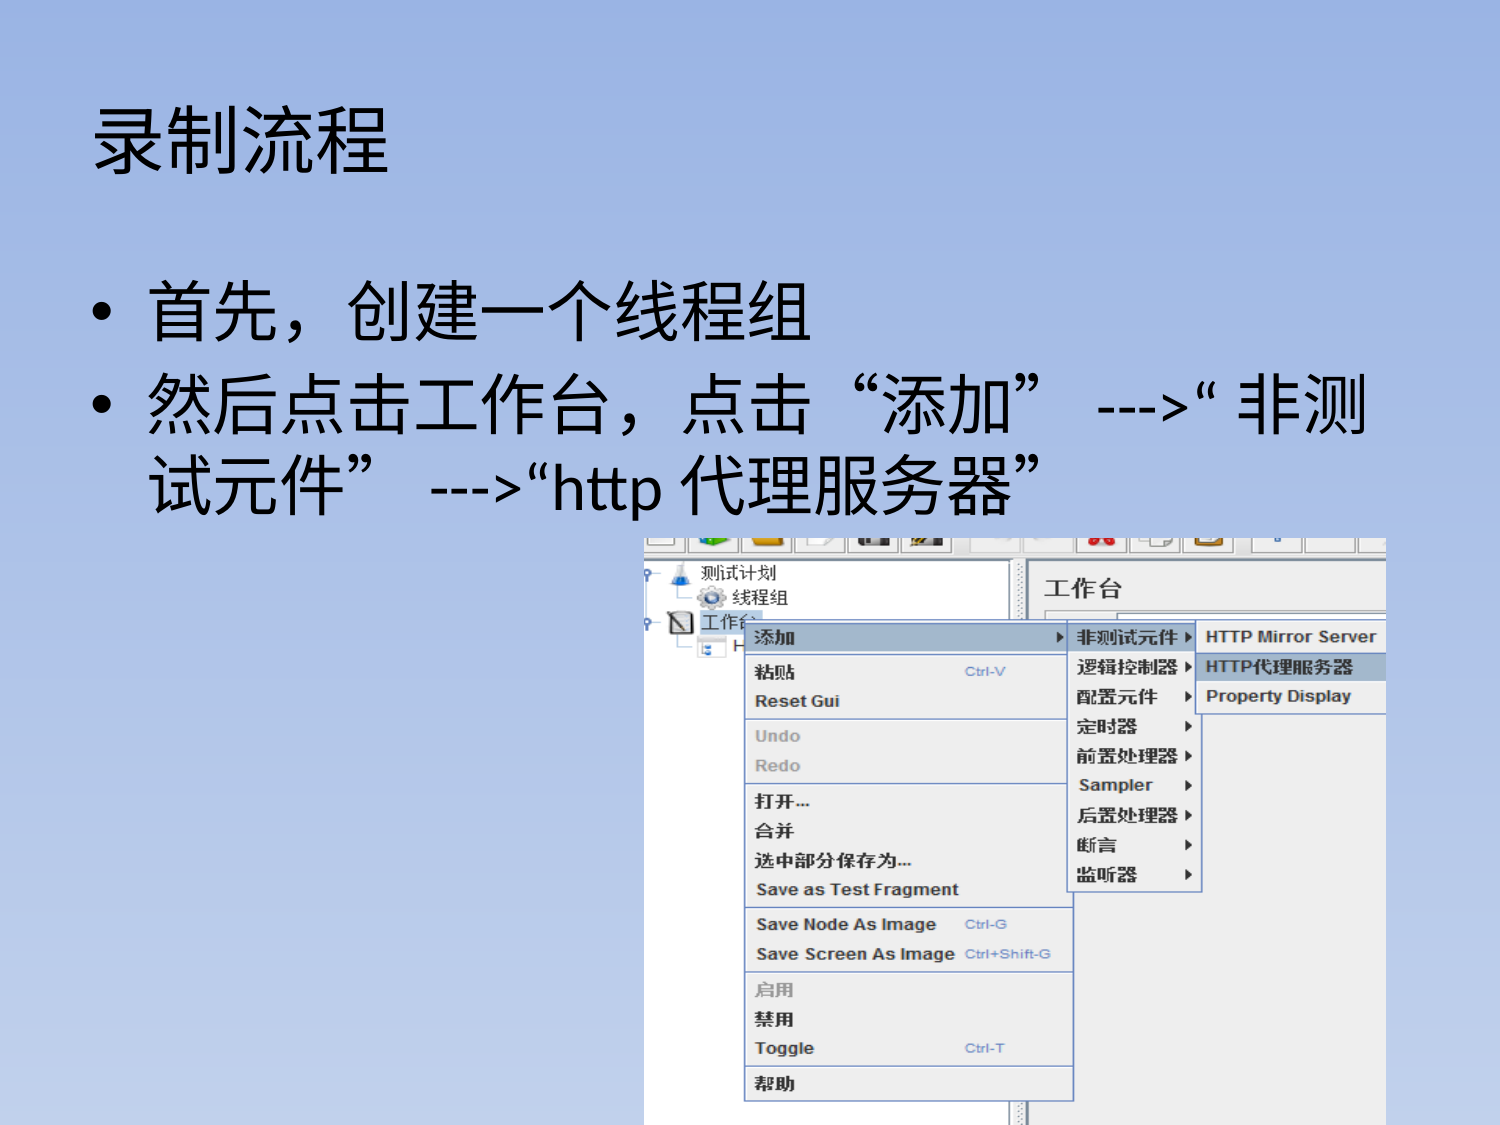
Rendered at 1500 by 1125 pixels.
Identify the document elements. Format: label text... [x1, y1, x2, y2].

list 首先，创建一个线程组 然后点击工作台，点击“添加”--->“非测试元件”--->“http代理服务器” [75, 262, 1425, 1005]
title 录制流程 [75, 45, 1425, 233]
picture [644, 538, 1386, 1125]
